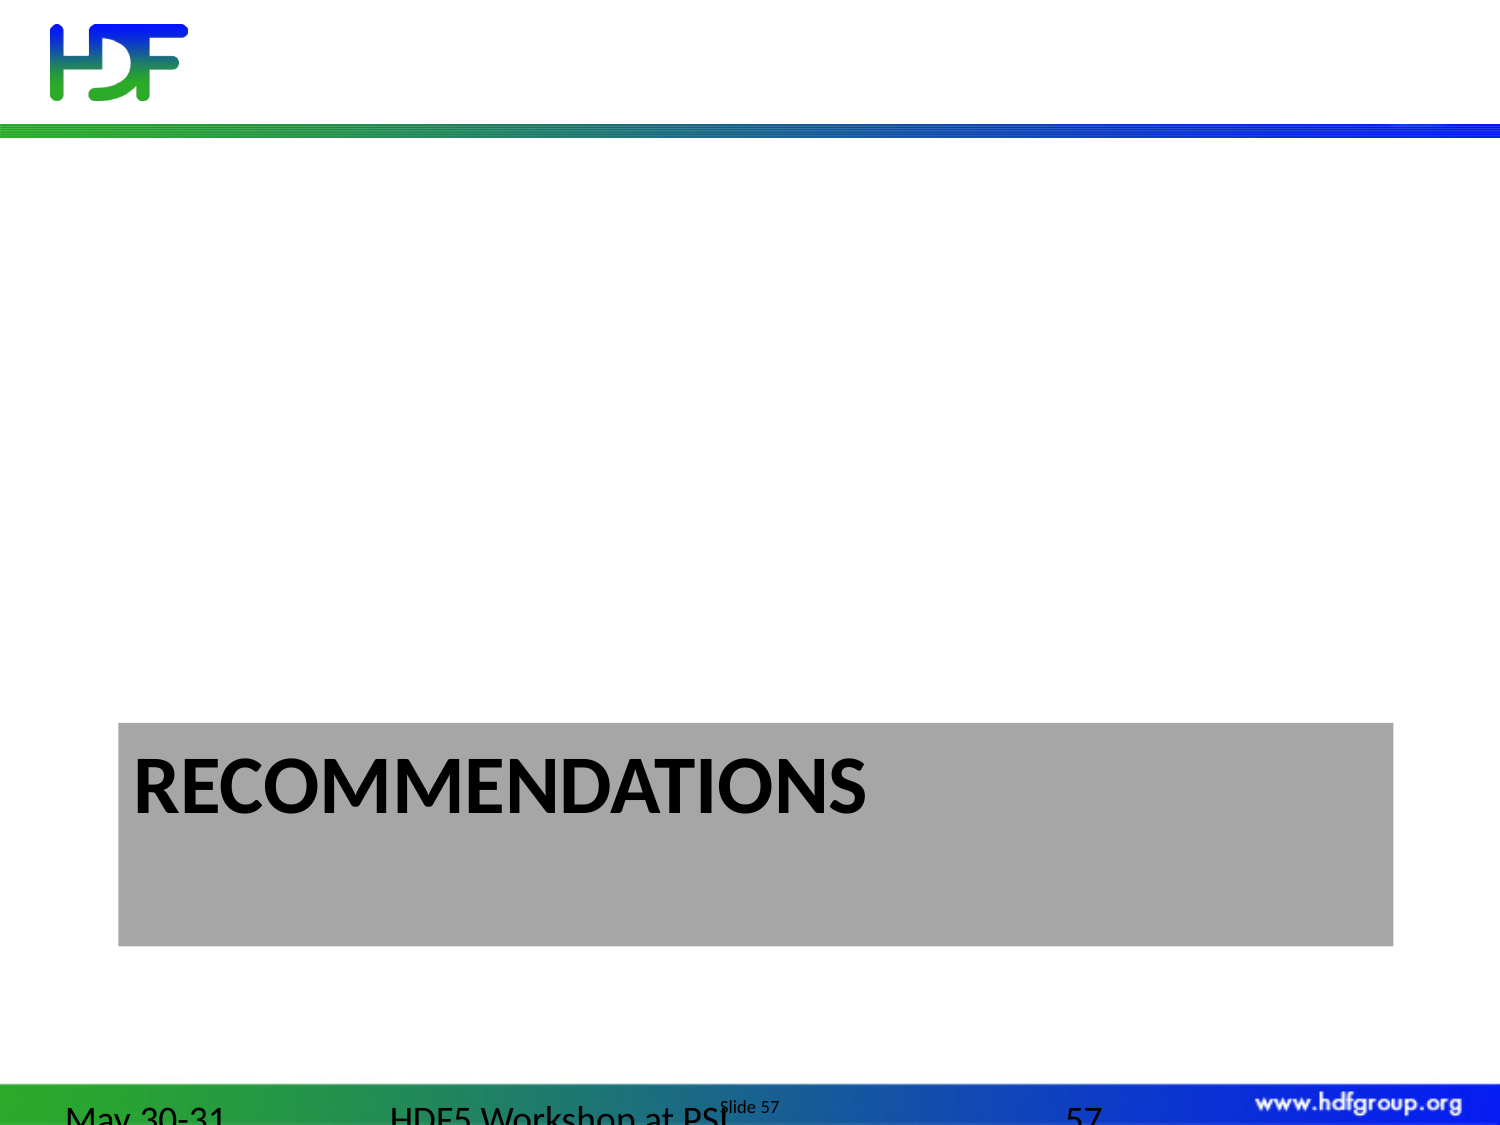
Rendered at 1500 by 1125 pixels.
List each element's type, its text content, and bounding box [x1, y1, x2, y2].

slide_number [50, 1087, 275, 1125]
slide_number 57 [1050, 1087, 1175, 1125]
picture [0, 0, 1500, 1125]
footer HDF5 Workshop at PSI [375, 1087, 1025, 1125]
title Recommendations [118, 722, 1394, 947]
